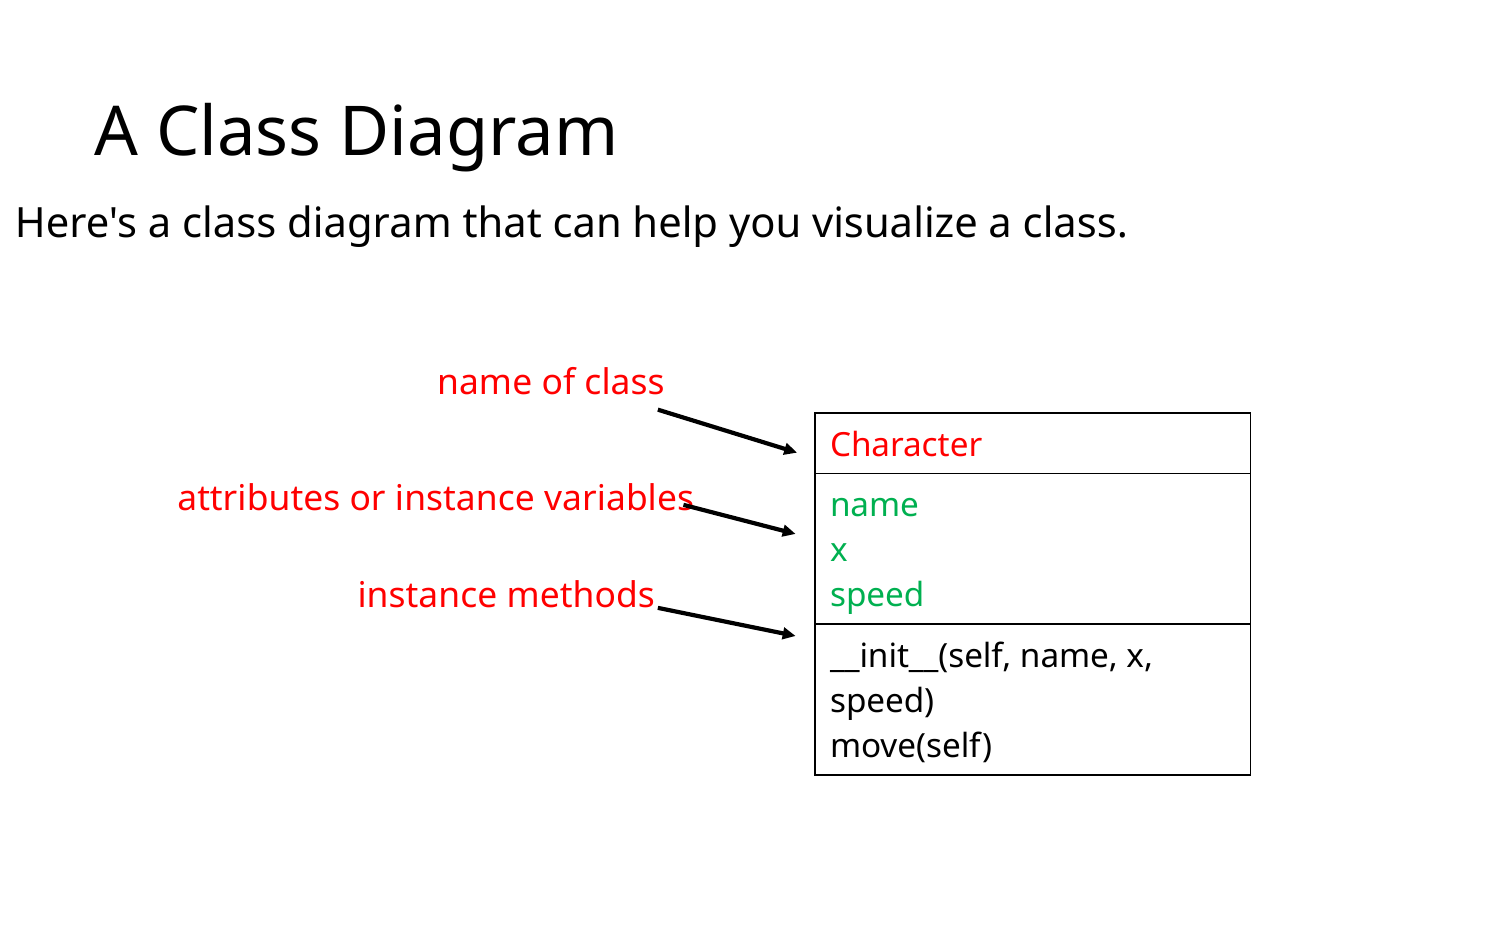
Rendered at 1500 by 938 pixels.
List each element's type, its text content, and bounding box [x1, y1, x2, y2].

text_box name of class [422, 351, 680, 409]
table_header Character [816, 414, 1250, 473]
text_box attributes or instance variables [162, 467, 709, 525]
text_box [683, 504, 796, 534]
title A Class Diagram [79, 76, 1237, 189]
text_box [657, 409, 797, 453]
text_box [657, 607, 796, 636]
table_cell name x speed [816, 474, 1250, 623]
text_box instance methods [342, 564, 670, 623]
table_cell __init__(self, name, x, speed) move(self) [816, 625, 1250, 774]
text_box Here's a class diagram that can help you visualize a class. [0, 188, 1155, 254]
